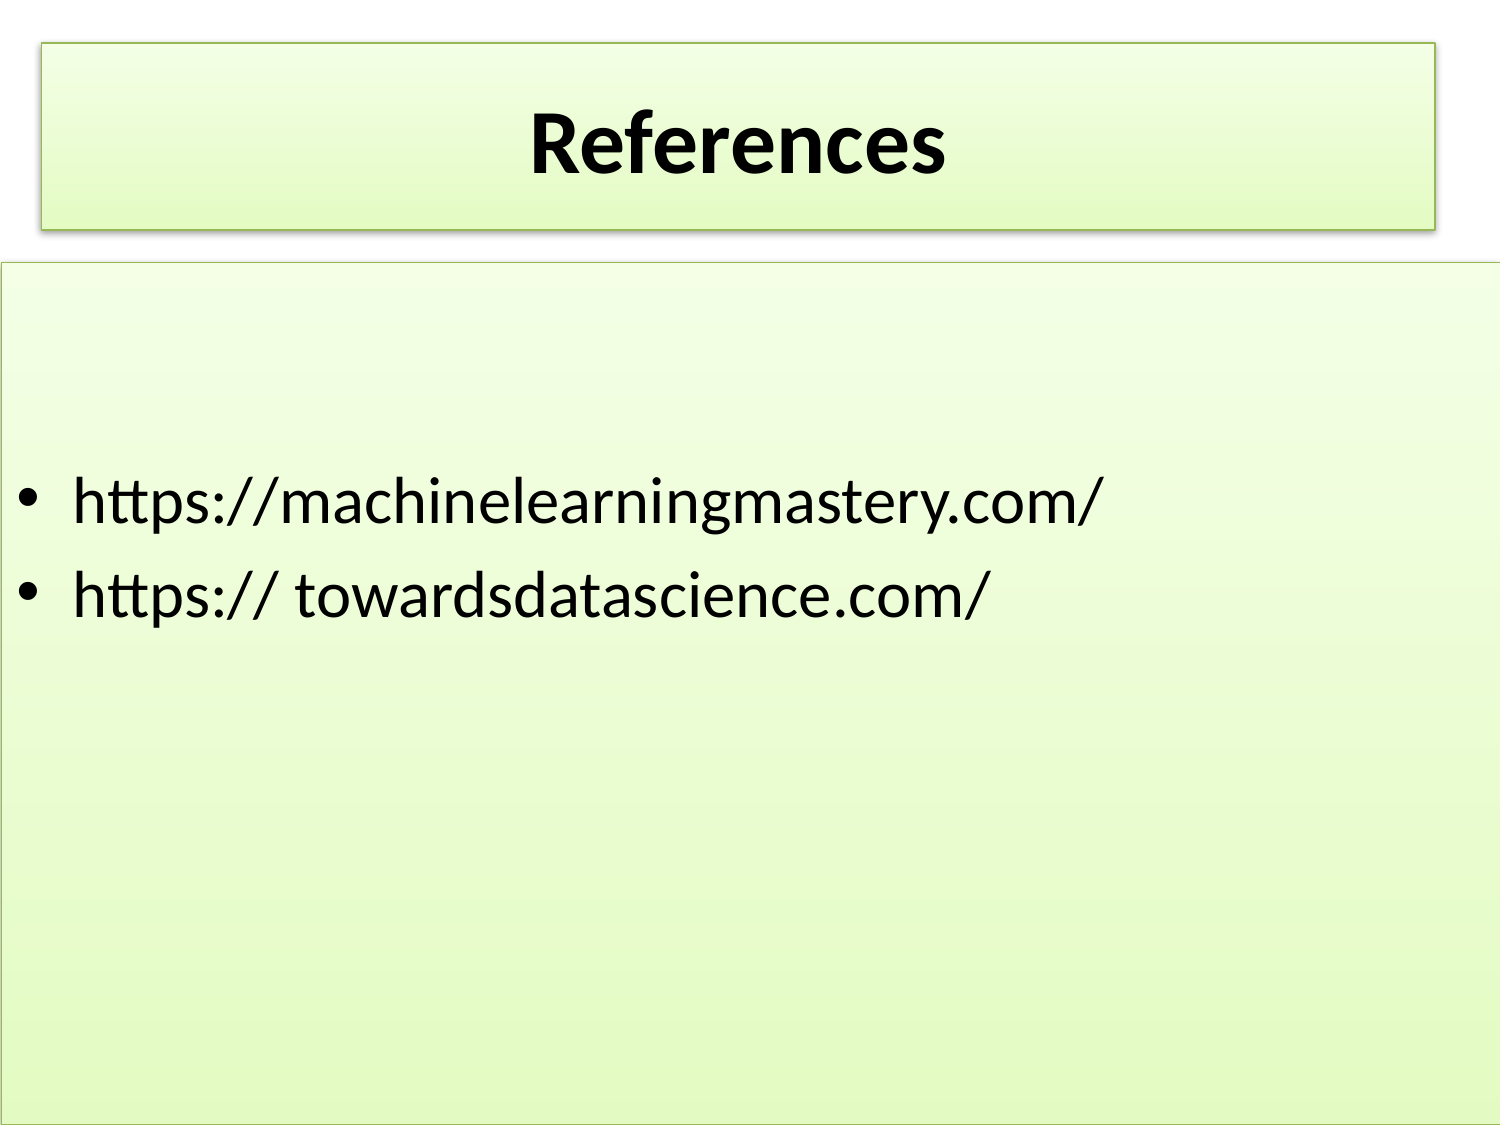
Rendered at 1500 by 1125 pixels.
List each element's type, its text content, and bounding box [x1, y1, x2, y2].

title References [41, 42, 1436, 231]
list https://machinelearningmastery.com/ https:// towardsdatascience.com/ [1, 262, 1500, 1125]
